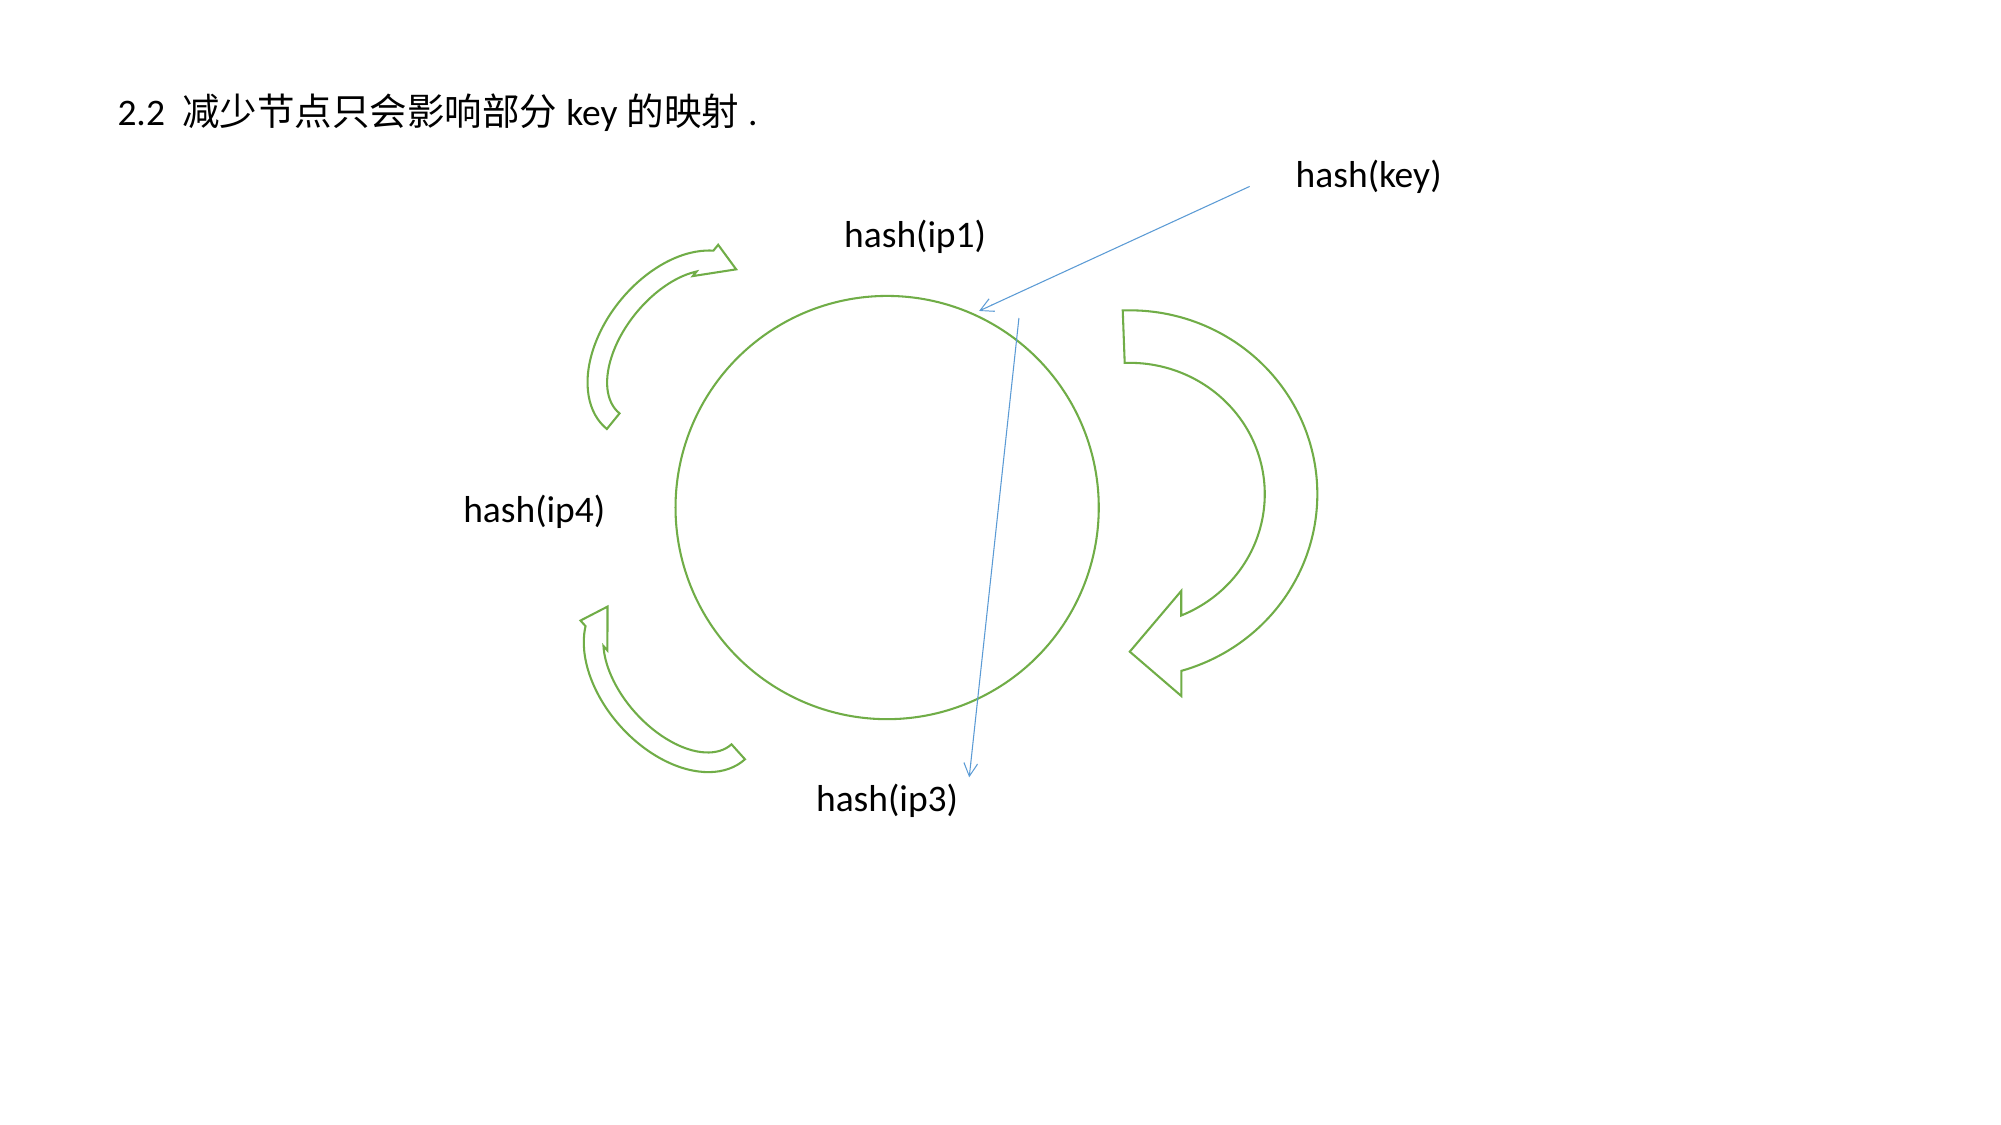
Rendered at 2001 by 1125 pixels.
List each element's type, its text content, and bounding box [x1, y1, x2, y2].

text_box hash(ip3) [801, 766, 973, 827]
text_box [969, 317, 1019, 778]
text_box [578, 604, 747, 774]
text_box 2.2 减少节点只会影响部分key的映射. [34, 80, 1147, 141]
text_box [979, 186, 1250, 311]
text_box [586, 243, 739, 431]
text_box hash(key) [1280, 142, 1457, 203]
text_box [1019, 340, 1100, 675]
text_box hash(ip1) [829, 202, 979, 263]
text_box hash(ip4) [448, 477, 621, 537]
text_box [1121, 311, 1319, 699]
text_box [674, 294, 982, 721]
